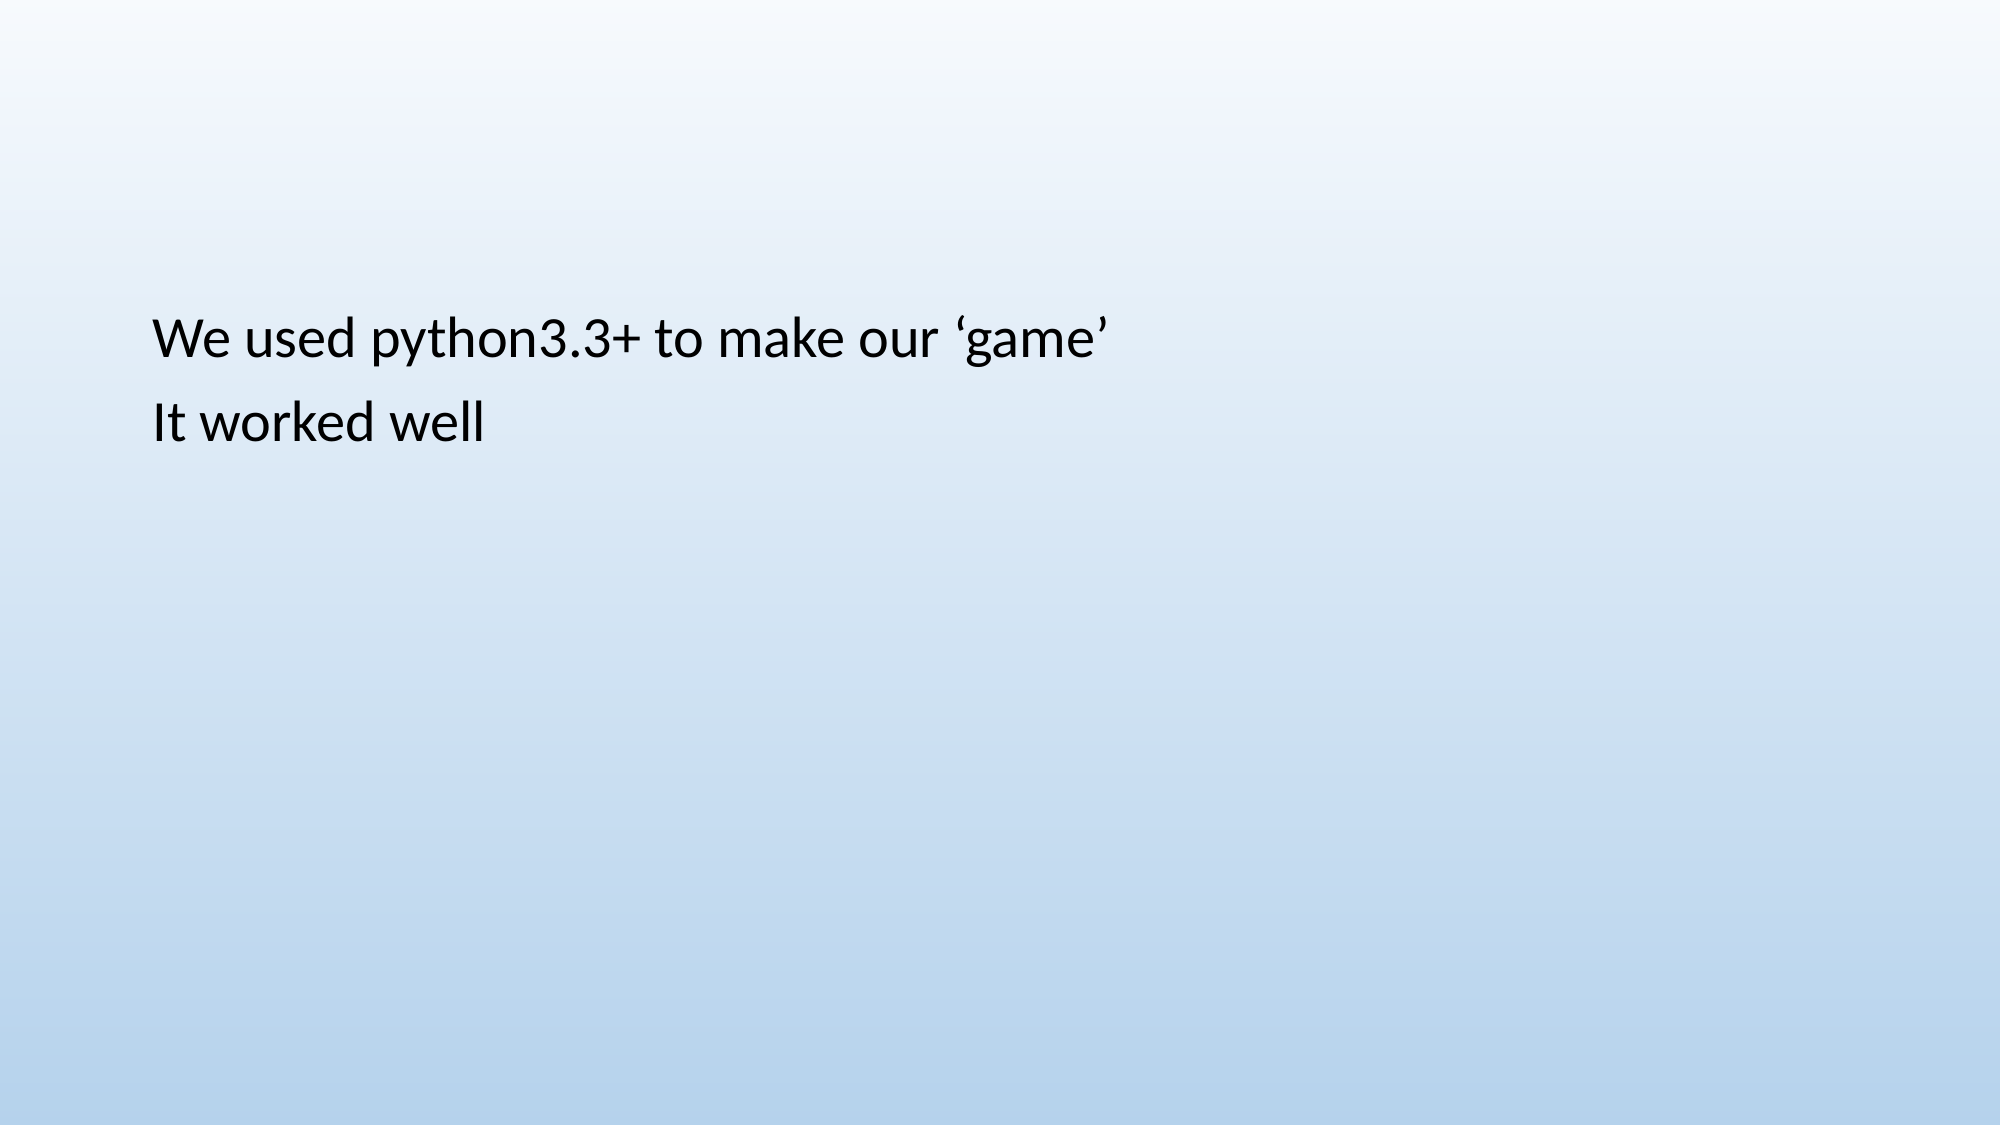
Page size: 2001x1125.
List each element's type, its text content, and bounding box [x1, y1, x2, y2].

list We used python3.3+ to make our ‘game’ It worked well [137, 299, 1863, 1014]
